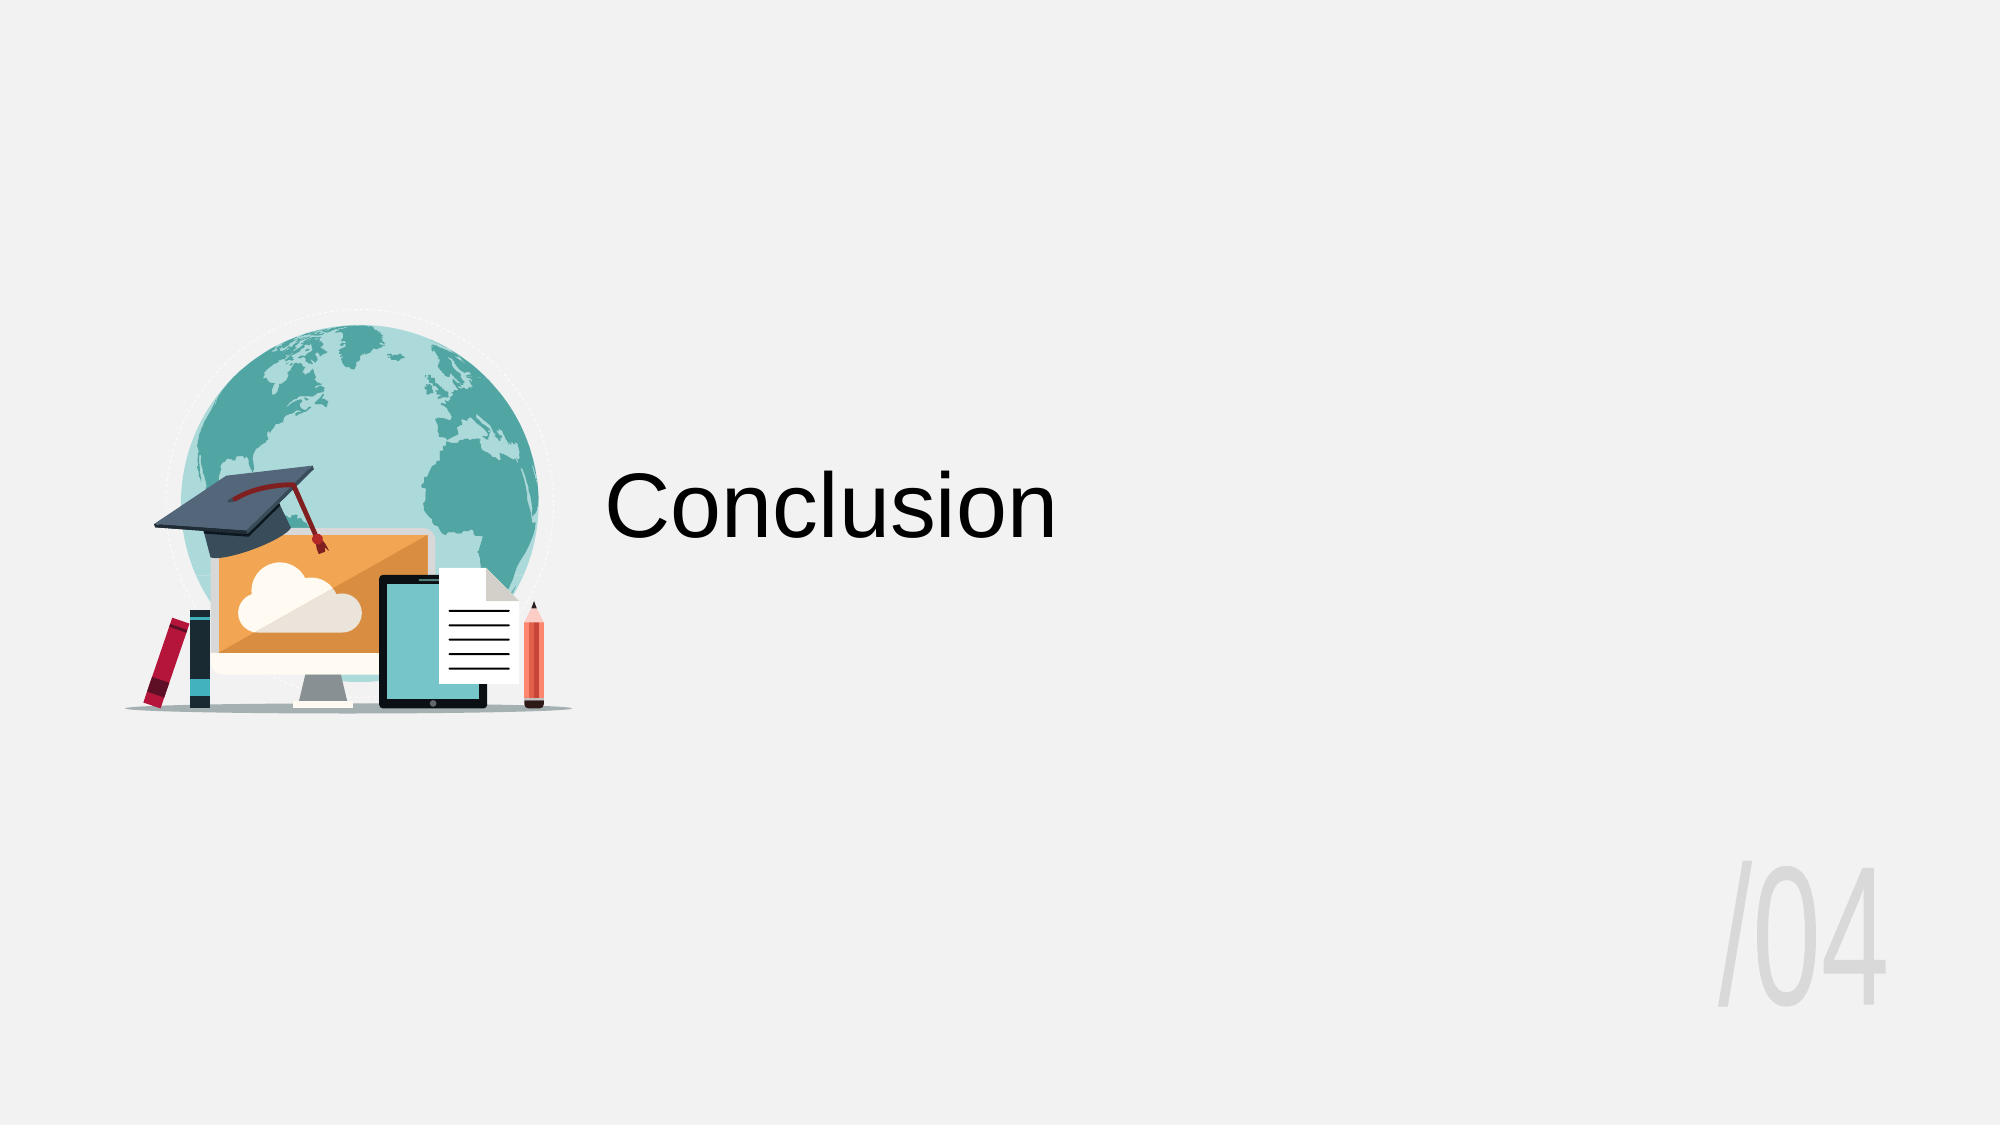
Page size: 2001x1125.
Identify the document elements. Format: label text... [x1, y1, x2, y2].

title Conclusion [589, 454, 1886, 563]
